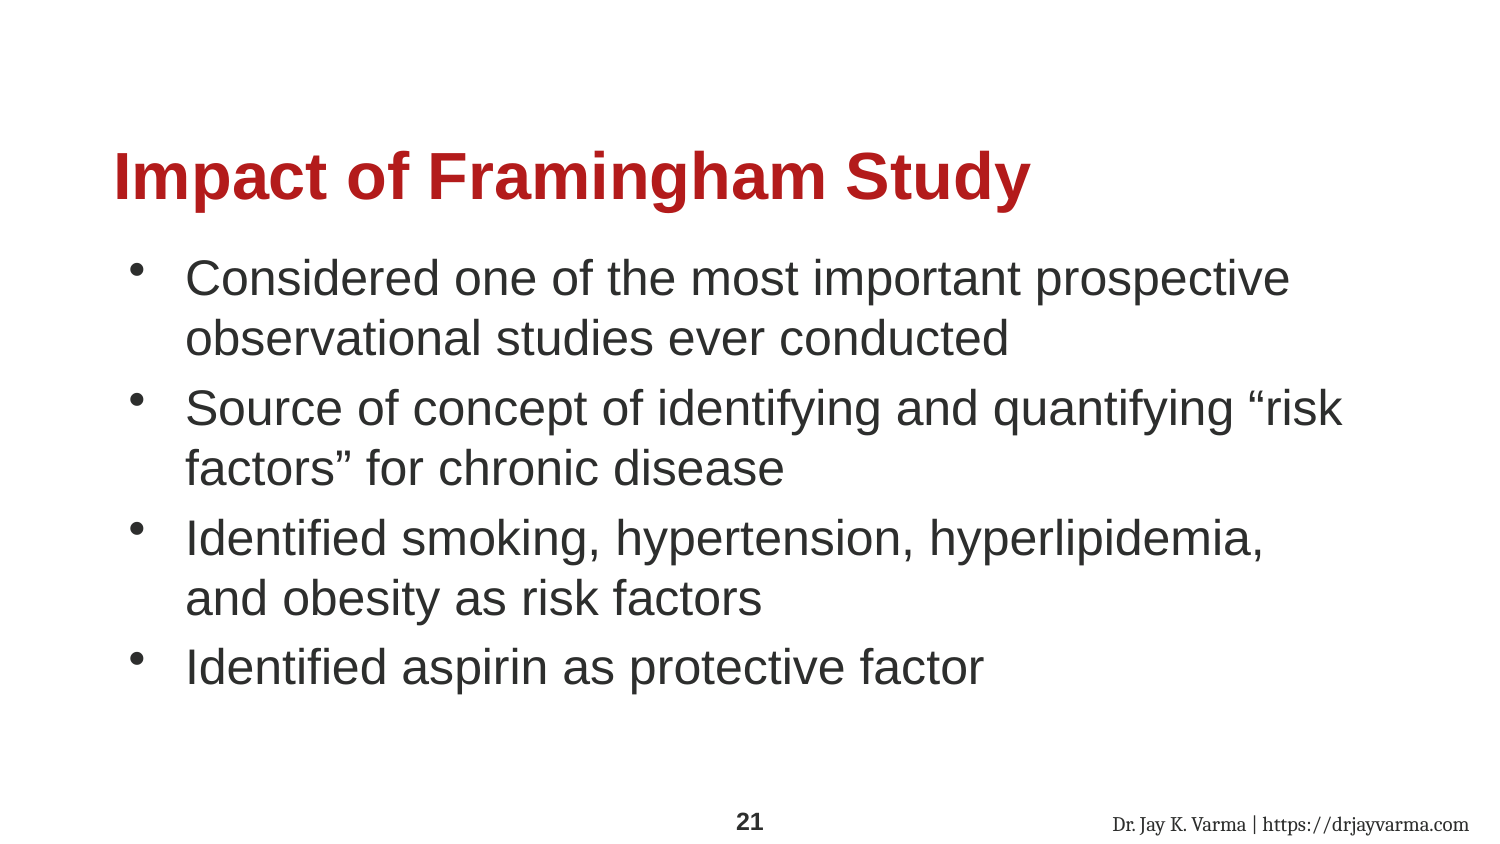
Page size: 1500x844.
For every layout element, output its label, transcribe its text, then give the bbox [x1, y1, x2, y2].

text_box Dr. Jay K. Varma | https://drjayvarma.com [1097, 803, 1500, 844]
title Impact of Framingham Study [113, 141, 1398, 231]
list Considered one of the most important prospective observational studies ever conducted Source of concept of identifying and quantifying “risk factors” for chronic disease Identified smoking, hypertension, hyperlipidemia, and obesity as risk factors Identified aspirin as protective factor [113, 237, 1369, 618]
